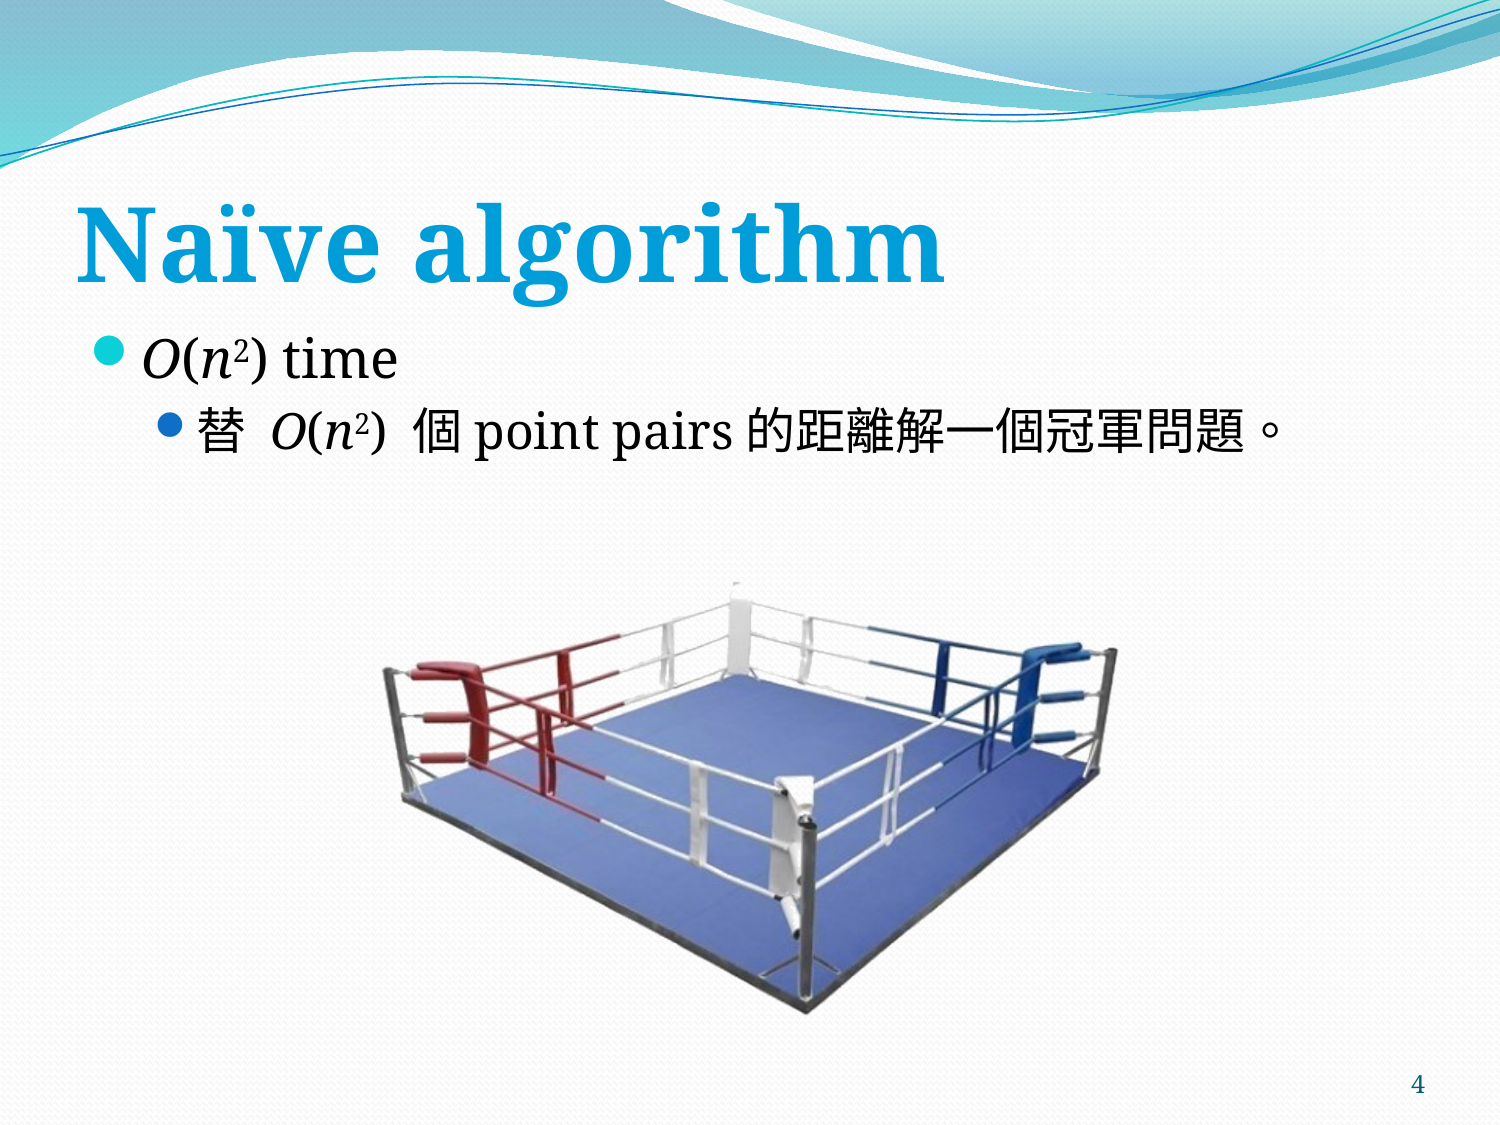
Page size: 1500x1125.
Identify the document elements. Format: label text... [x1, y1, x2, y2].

list O(n2) time 替 O(n2) 個point pairs的距離解一個冠軍問題。 [75, 317, 1425, 1038]
title Illustration [367, 575, 1132, 1034]
title Naïve algorithm [75, 115, 1425, 303]
picture [374, 574, 1126, 1022]
slide_number 4 [1299, 1042, 1425, 1103]
